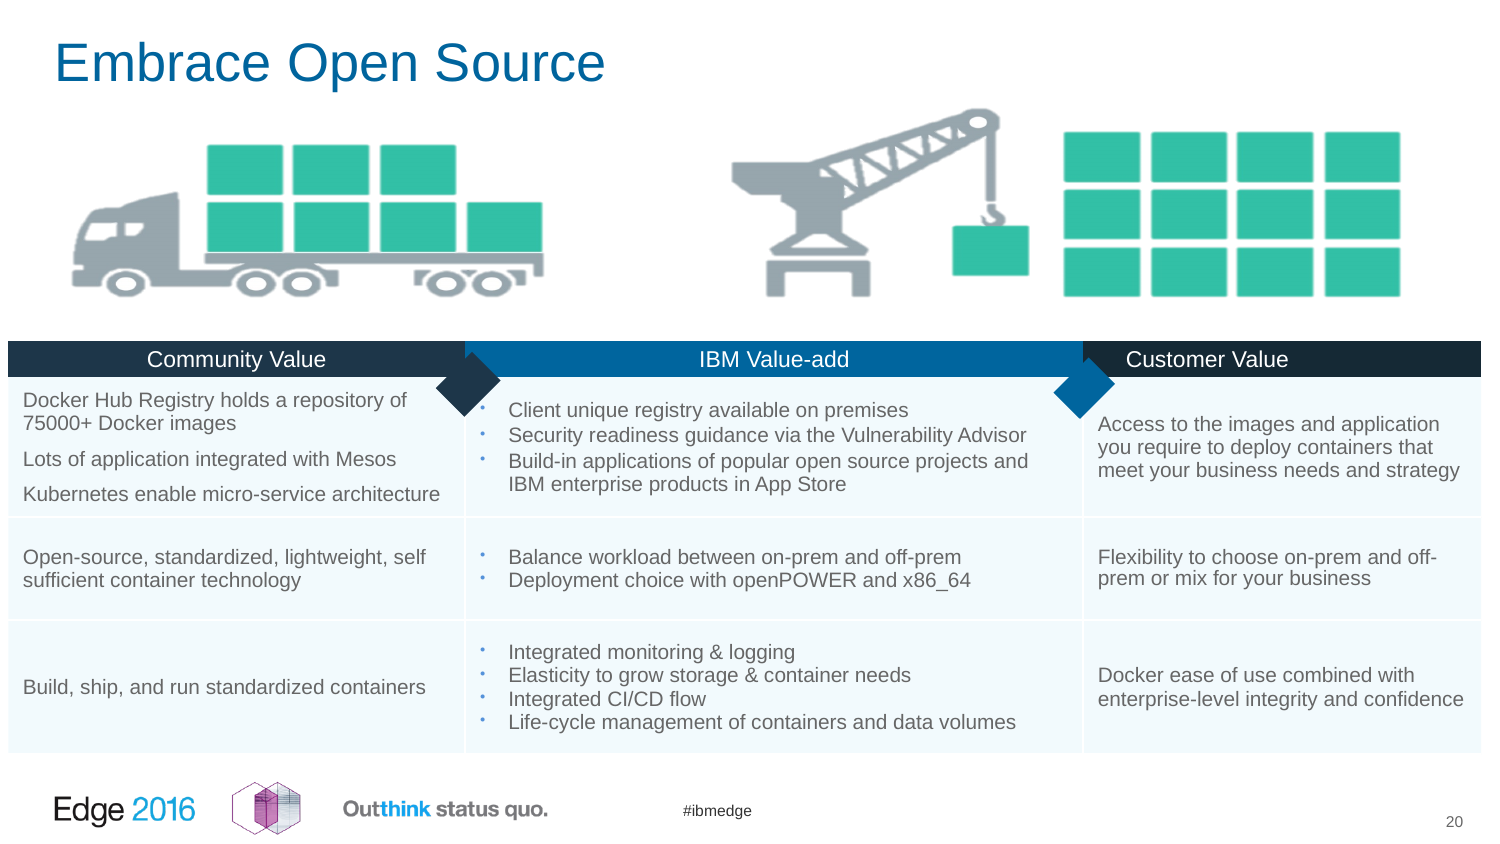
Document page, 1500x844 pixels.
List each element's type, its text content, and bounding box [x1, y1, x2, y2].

table_cell Build, ship, and run standardized containers [8, 621, 464, 753]
table_header IBM Value-add [480, 358, 1083, 377]
table_cell Open-source, standardized, lightweight, self sufficient container technology [8, 518, 464, 619]
picture [22, 90, 1450, 349]
picture [231, 781, 301, 835]
text_box [1053, 358, 1116, 419]
table_cell Integrated monitoring & logging Elasticity to grow storage & container needs Integrated CI/CD flow Life-cycle management of containers and data volumes [466, 621, 1082, 753]
picture [54, 796, 196, 828]
text_box 19 [1431, 804, 1491, 844]
table_cell Flexibility to choose on-prem and off-prem or mix for your business [1084, 518, 1481, 619]
table_cell Balance workload between on-prem and off-prem Deployment choice with openPOWER and x86_64 [466, 518, 1082, 619]
table_header Community Value [8, 341, 464, 377]
table_cell Client unique registry available on premises Security readiness guidance via the Vulnerability Advisor Build-in applications of popular open source projects and IBM enterprise products in App Store [466, 377, 1082, 516]
title Embrace Open Source [55, 9, 1451, 91]
picture [342, 799, 549, 821]
table_cell Docker Hub Registry holds a repository of 75000+ Docker images Lots of application integrated with Mesos Kubernetes enable micro-service architecture [8, 377, 464, 516]
table_cell Access to the images and application you require to deploy containers that meet your business needs and strategy [1084, 377, 1481, 516]
text_box [435, 358, 501, 417]
table_cell Docker ease of use combined with enterprise-level integrity and confidence [1084, 621, 1481, 753]
table_header Customer Value [1091, 341, 1481, 377]
